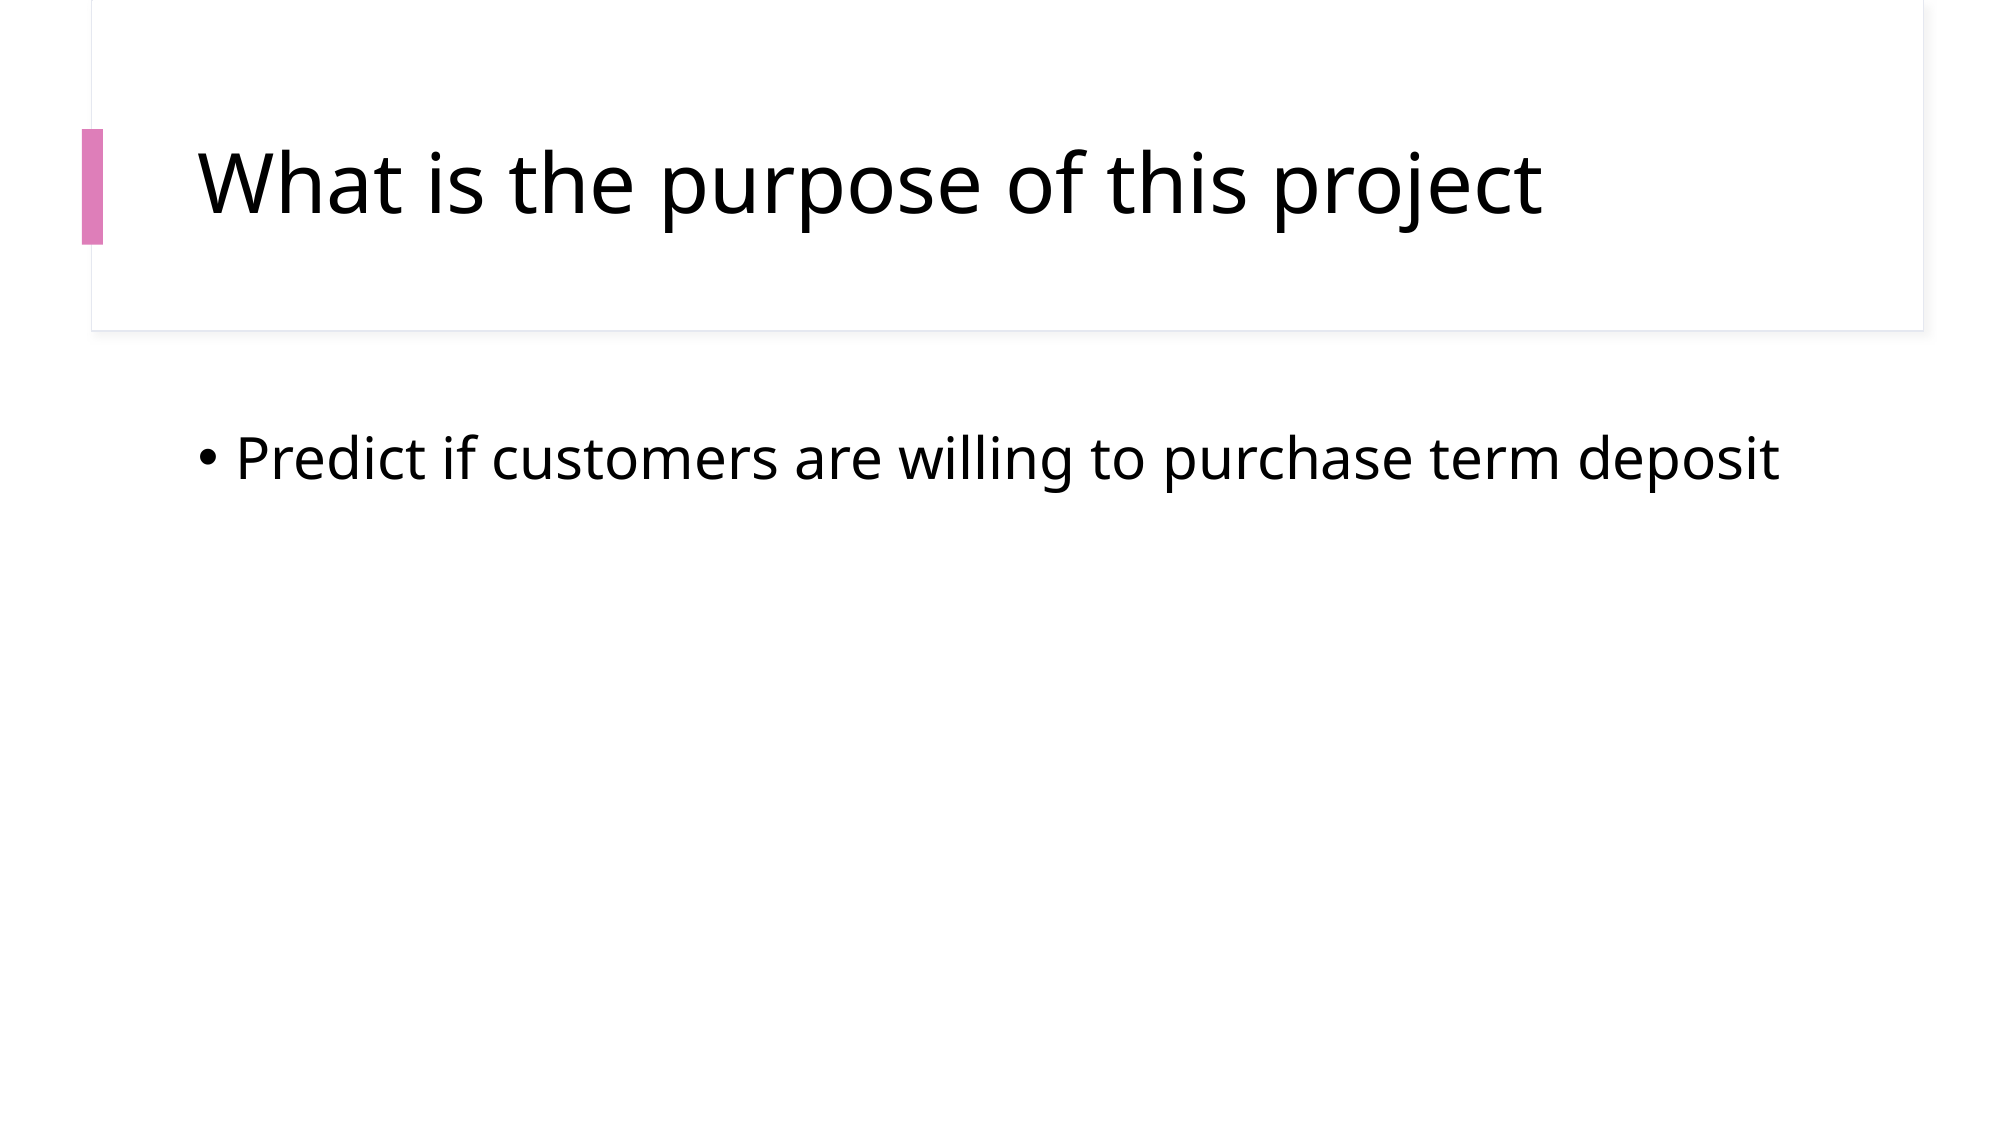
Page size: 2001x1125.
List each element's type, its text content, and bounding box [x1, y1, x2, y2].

list Predict if customers are willing to purchase term deposit [183, 406, 1851, 1013]
title What is the purpose of this project [183, 90, 1851, 284]
